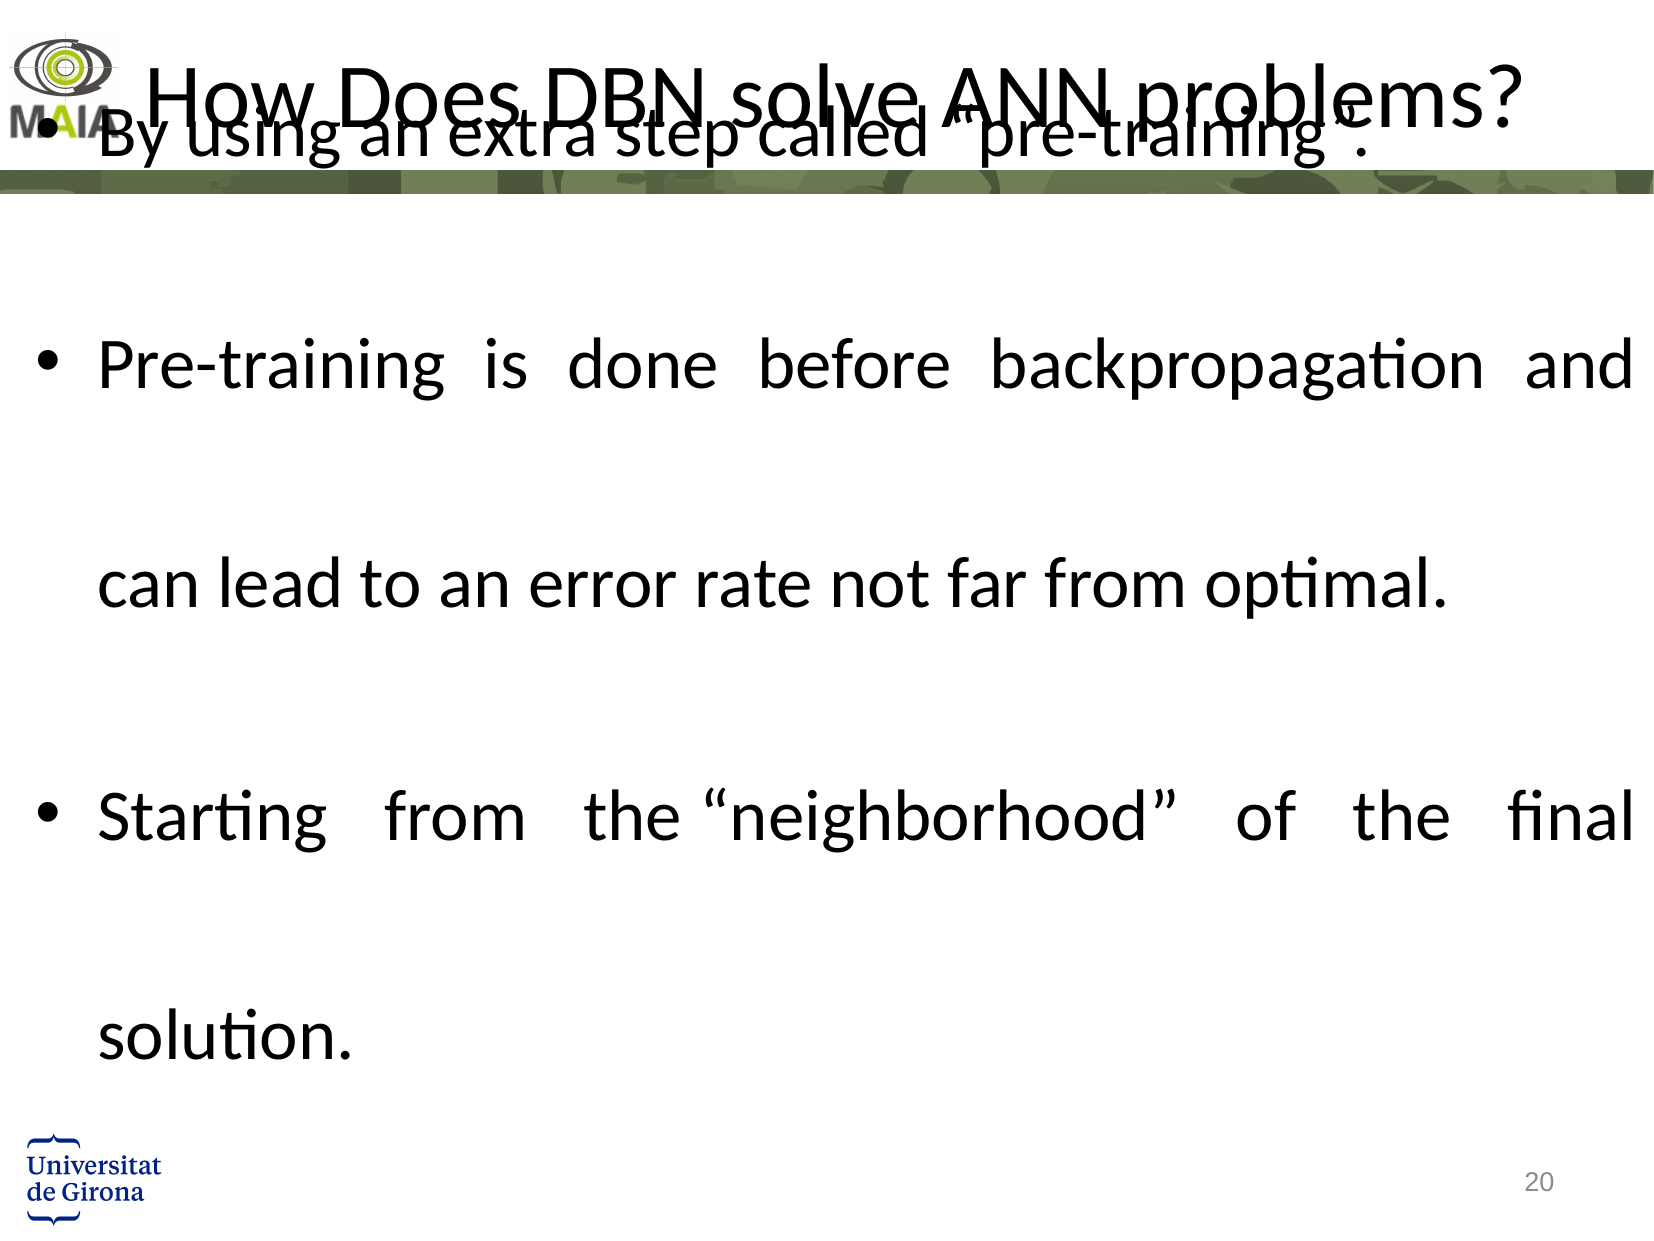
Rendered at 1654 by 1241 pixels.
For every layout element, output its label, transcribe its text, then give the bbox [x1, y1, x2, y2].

picture [8, 31, 92, 144]
list By using an extra step called “pre-training”. Pre-training is done before backpropagation and can lead to an error rate not far from optimal. Starting from the “neighborhood” of the final solution. Backpropagation slowly reduces the error rate. [18, 195, 1654, 1064]
slide_number 20 [1185, 1149, 1571, 1216]
title How Does DBN solve ANN problems? [92, 29, 1582, 153]
